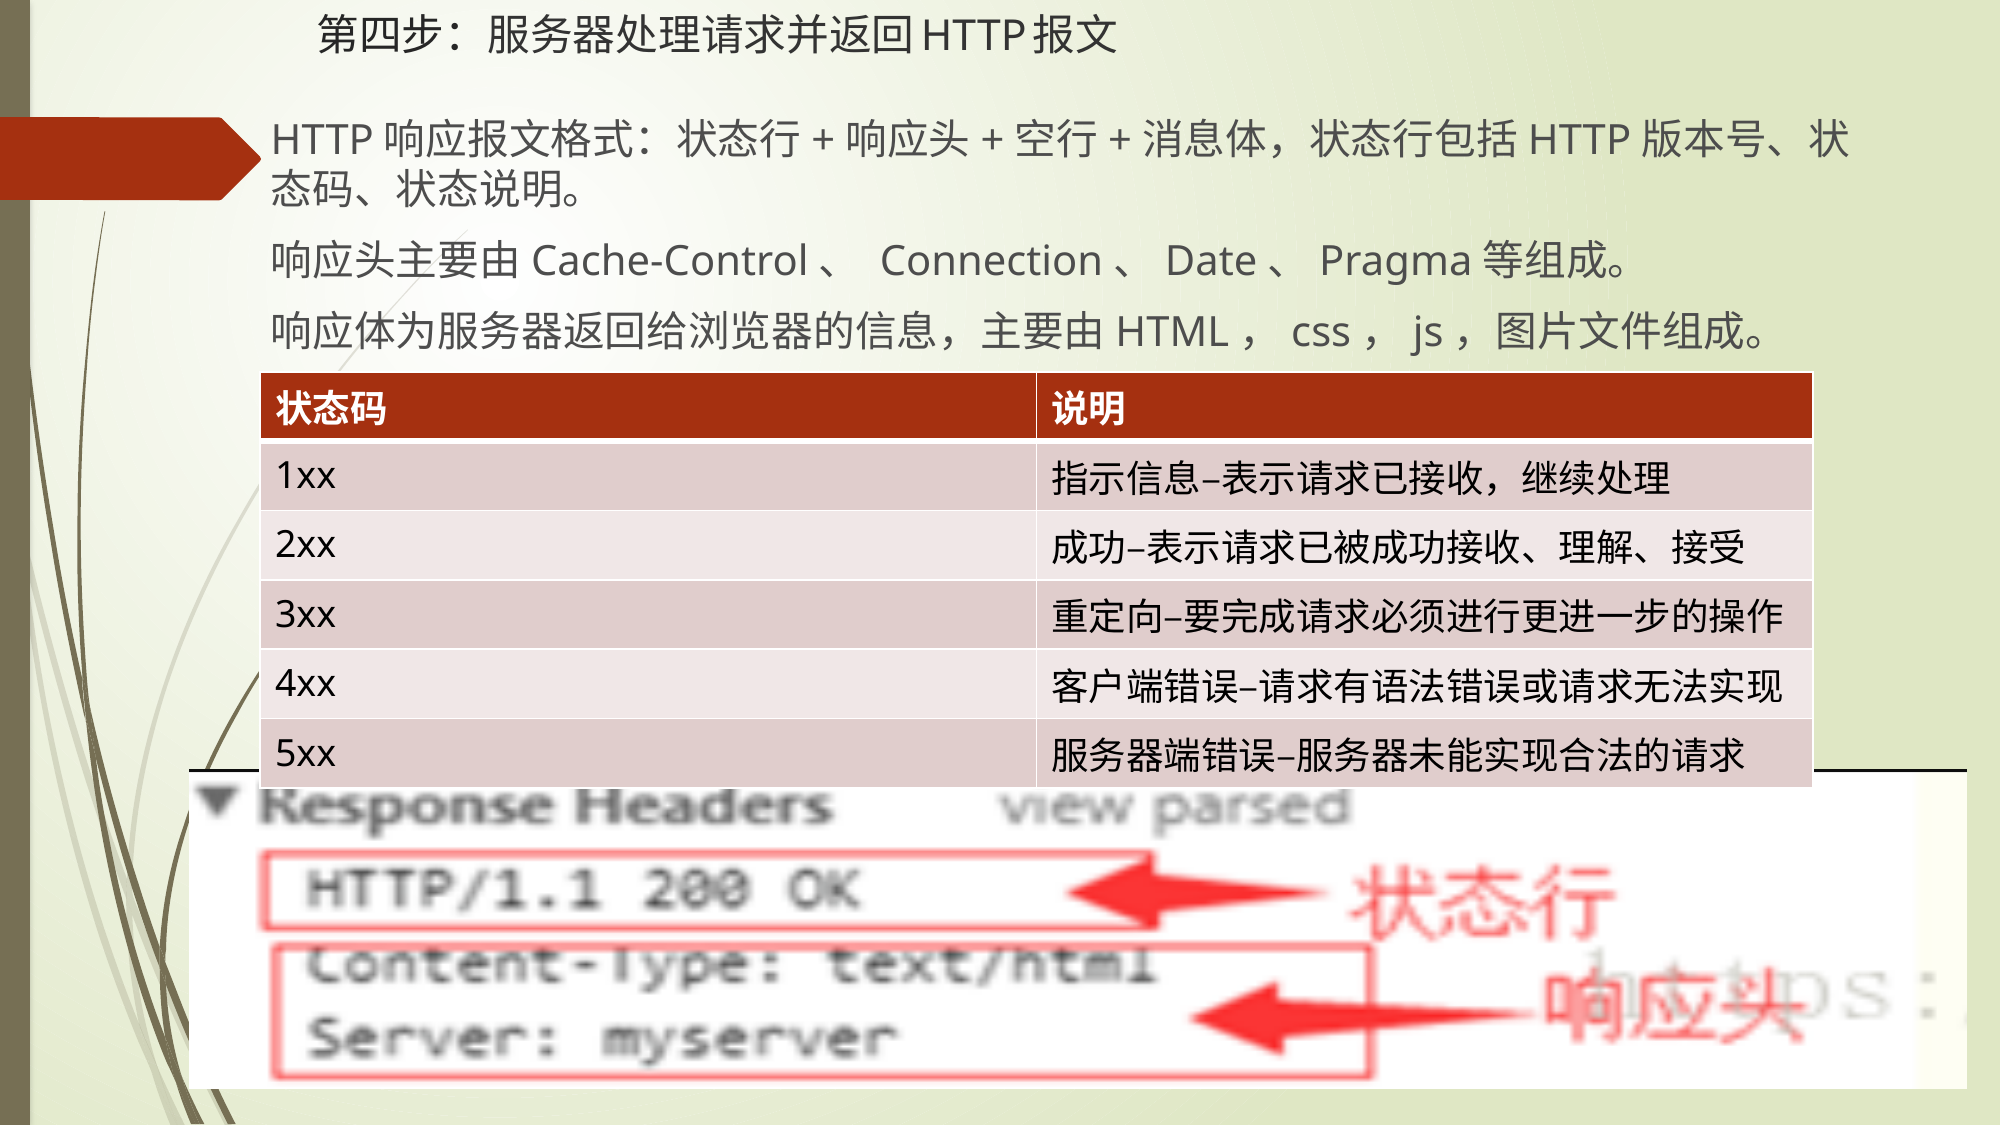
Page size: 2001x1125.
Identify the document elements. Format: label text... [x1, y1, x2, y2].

table_cell 3xx [261, 581, 1036, 648]
table_cell 成功–表示请求已被成功接收、理解、接受 [1037, 511, 1812, 579]
table_header 状态码 [261, 373, 1036, 438]
table_cell 4xx [261, 650, 1036, 718]
list HTTP响应报文格式：状态行+响应头+空行+消息体，状态行包括HTTP版本号、状态码、状态说明。 响应头主要由Cache-Control、 Connection、Date、Pragma等组成。 响应体为服务器返回给浏览器的信息，主要由HTML，css，js，图片文件组成。 [255, 105, 1901, 372]
title 第四步：服务器处理请求并返回HTTP报文 [301, 0, 1764, 105]
table_cell 5xx [261, 719, 1036, 769]
table_cell 指示信息–表示请求已接收，继续处理 [1037, 444, 1812, 510]
table_header 说明 [1037, 373, 1812, 438]
picture [189, 769, 1967, 1090]
table_cell 重定向–要完成请求必须进行更进一步的操作 [1037, 581, 1812, 648]
table_cell 服务器端错误–服务器未能实现合法的请求 [1037, 719, 1812, 769]
table_cell 客户端错误–请求有语法错误或请求无法实现 [1037, 650, 1812, 718]
table_cell 2xx [261, 511, 1036, 579]
table_cell 1xx [261, 444, 1036, 510]
